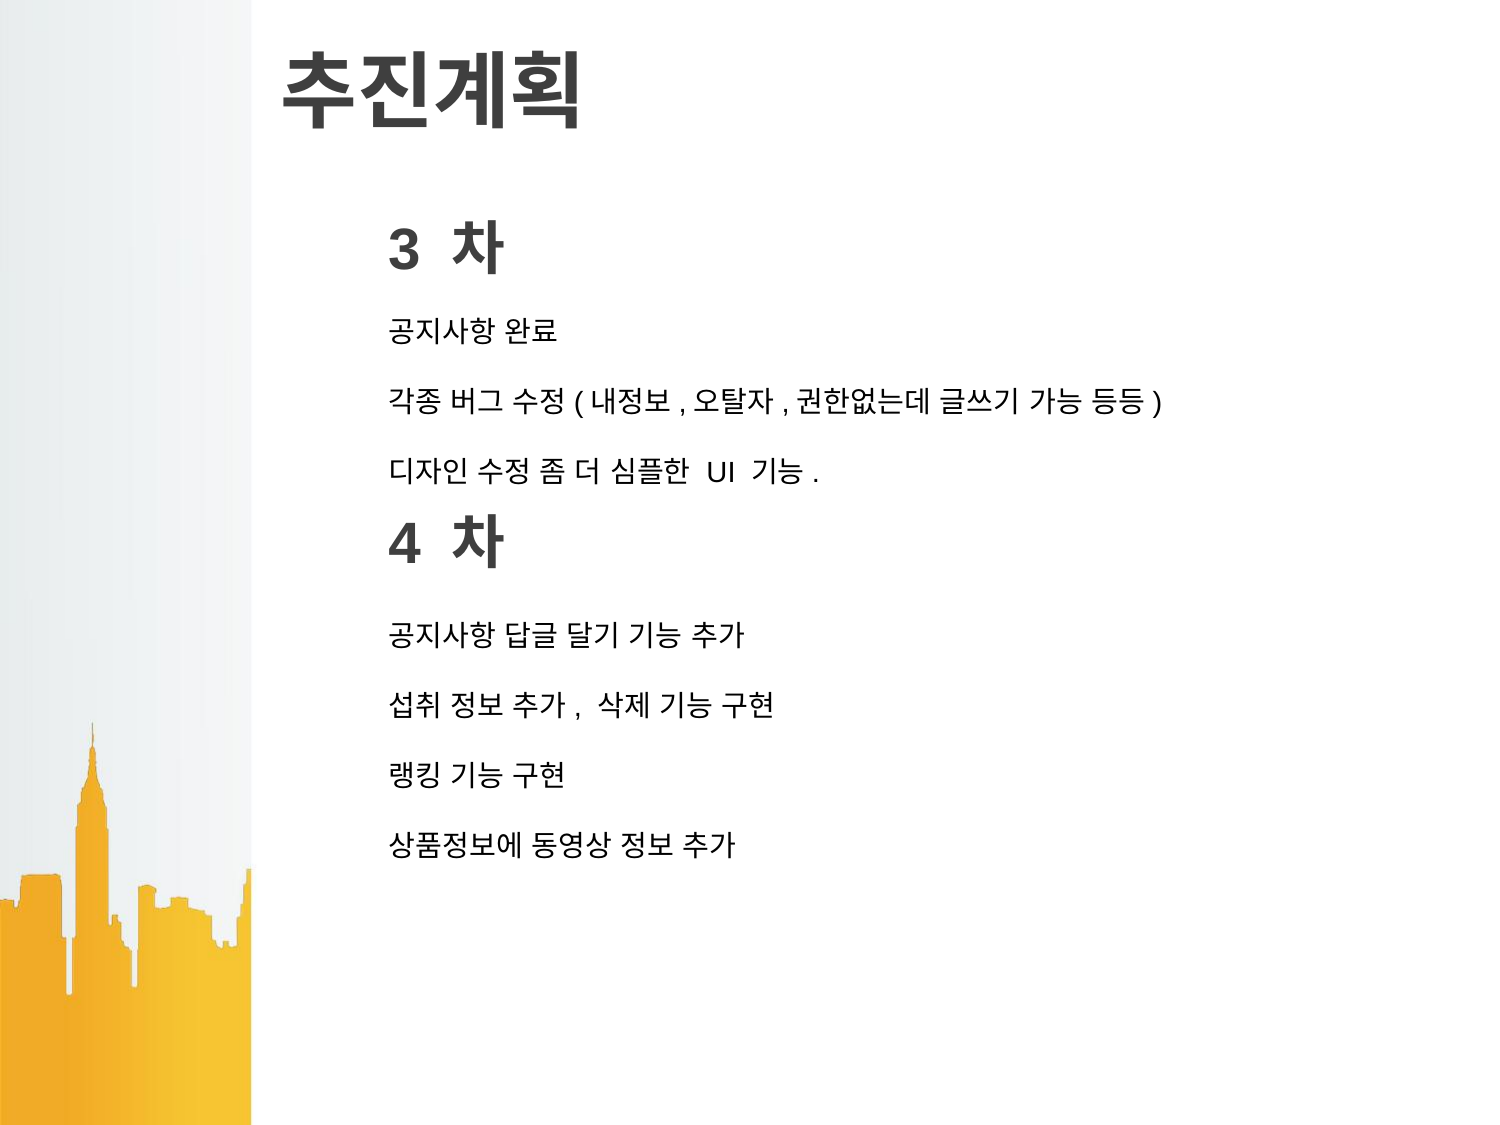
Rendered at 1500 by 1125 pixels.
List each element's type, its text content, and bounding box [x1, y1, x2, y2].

text_box 공지사항 완료 각종 버그 수정(내정보,오탈자,권한없는데 글쓰기 가능 등등) 디자인 수정 좀 더 심플한 UI 기능. [373, 298, 1206, 501]
list 4 차 [373, 501, 1450, 578]
title 추진계획 [265, 0, 1500, 176]
picture [0, 0, 1500, 1125]
list 3 차 [373, 208, 1450, 284]
text_box 공지사항 답글 달기 기능 추가 섭취 정보 추가, 삭제 기능 구현 랭킹 기능 구현 상품정보에 동영상 정보 추가 [373, 602, 1206, 806]
